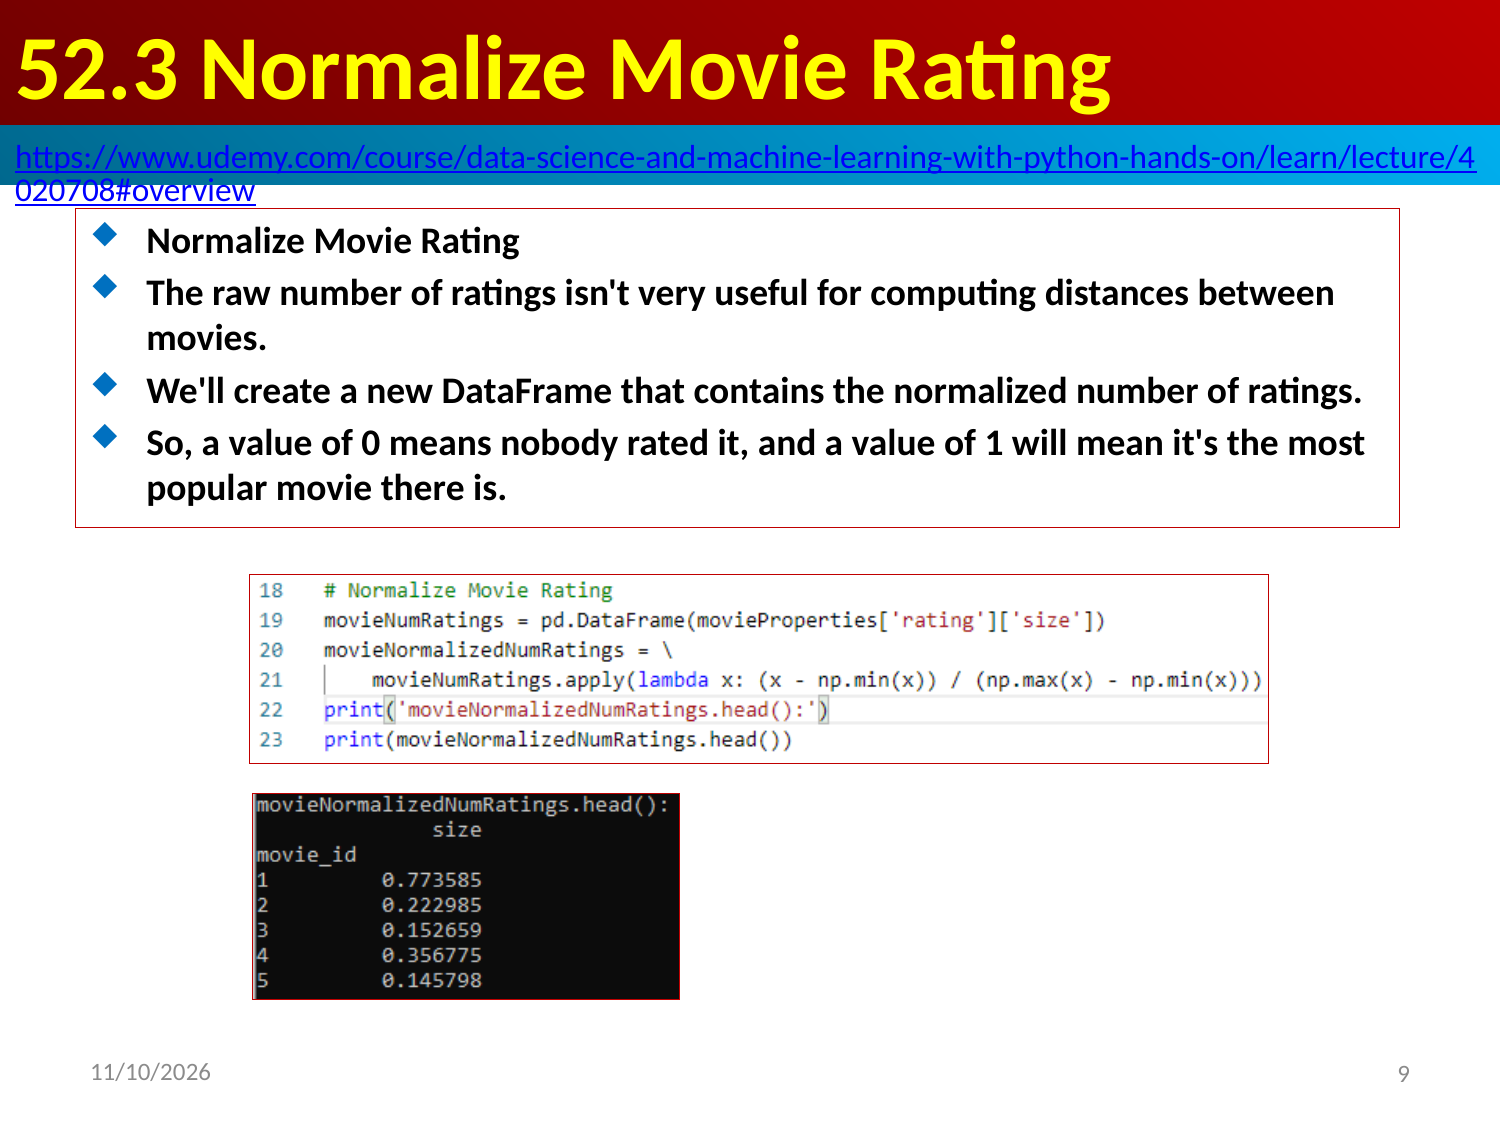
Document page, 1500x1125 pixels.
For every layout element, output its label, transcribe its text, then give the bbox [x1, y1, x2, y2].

picture [252, 793, 680, 1000]
text_box https://www.udemy.com/course/data-science-and-machine-learning-with-python-hands-on/learn/lecture/4020708#overview [0, 125, 1500, 185]
title 52.3 Normalize Movie Rating [0, 0, 1500, 125]
slide_number 9 [1074, 1042, 1425, 1103]
picture [249, 574, 1269, 764]
subtitle Normalize Movie Rating The raw number of ratings isn't very useful for computing distances between movies. We'll create a new DataFrame that contains the normalized number of ratings. So, a value of 0 means nobody rated it, and a value of 1 will mean it's the most popular movie there is. [75, 208, 1400, 528]
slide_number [75, 1040, 425, 1101]
